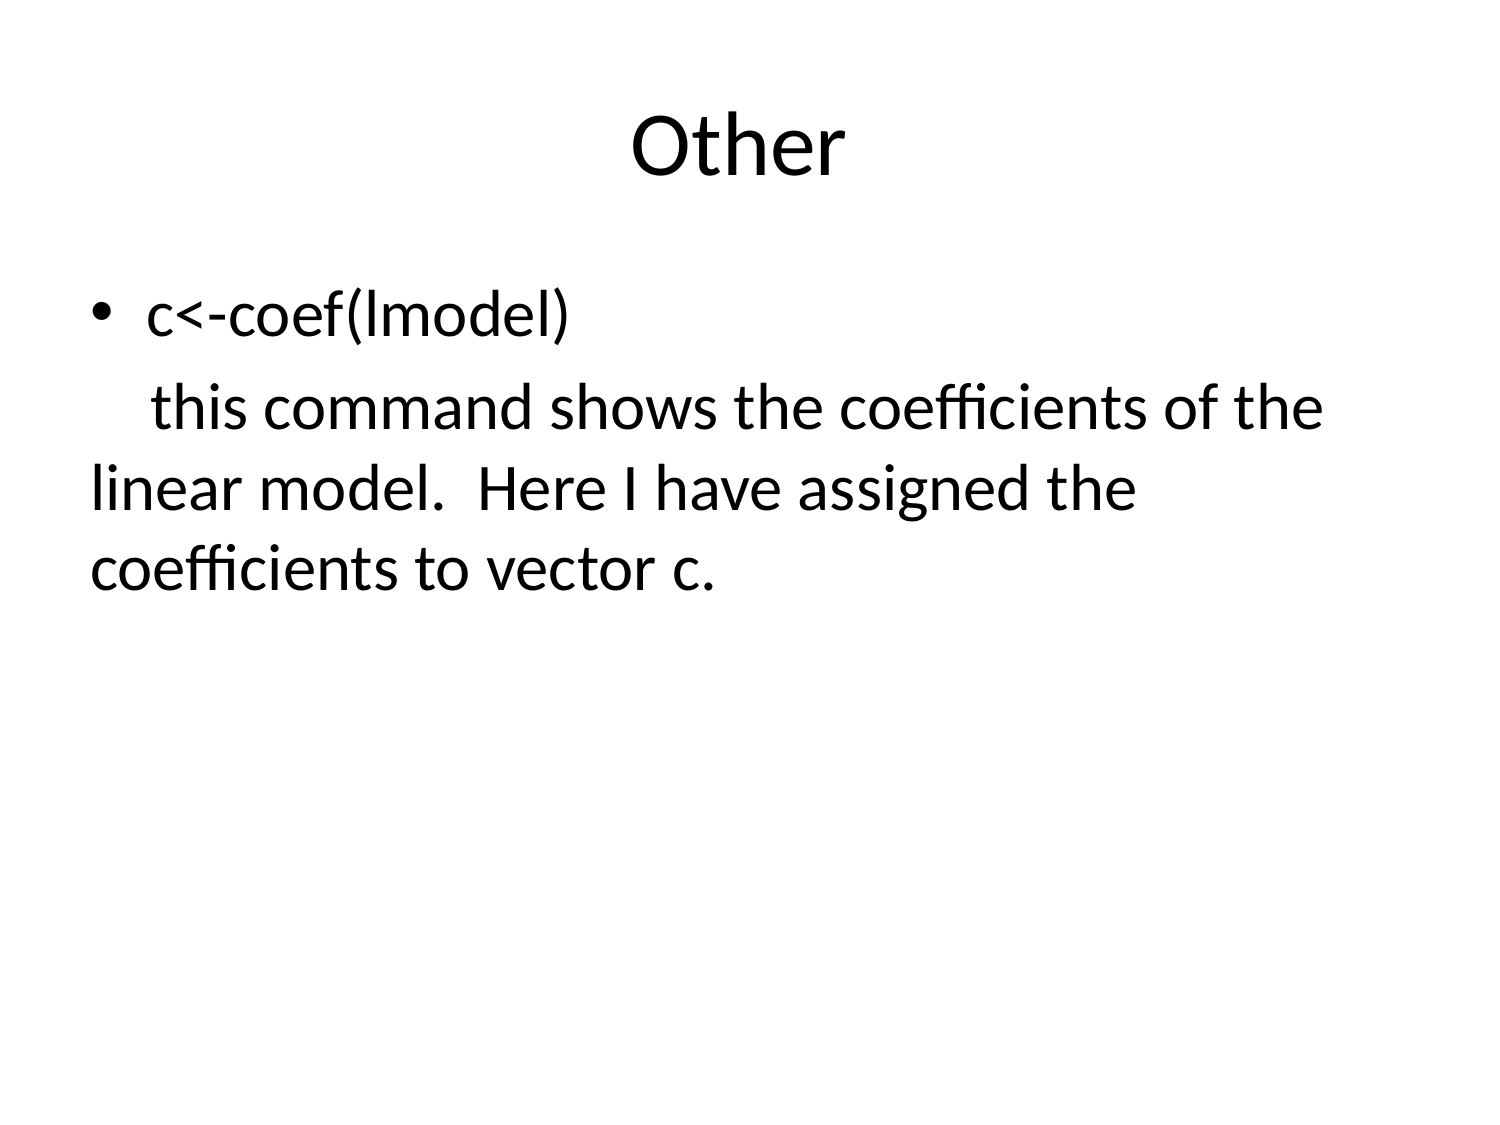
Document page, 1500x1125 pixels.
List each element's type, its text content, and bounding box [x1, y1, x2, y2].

list c<-coef(lmodel) this command shows the coefficients of the linear model. Here I have assigned the coefficients to vector c. [75, 262, 1425, 1005]
title Other [75, 45, 1425, 233]
